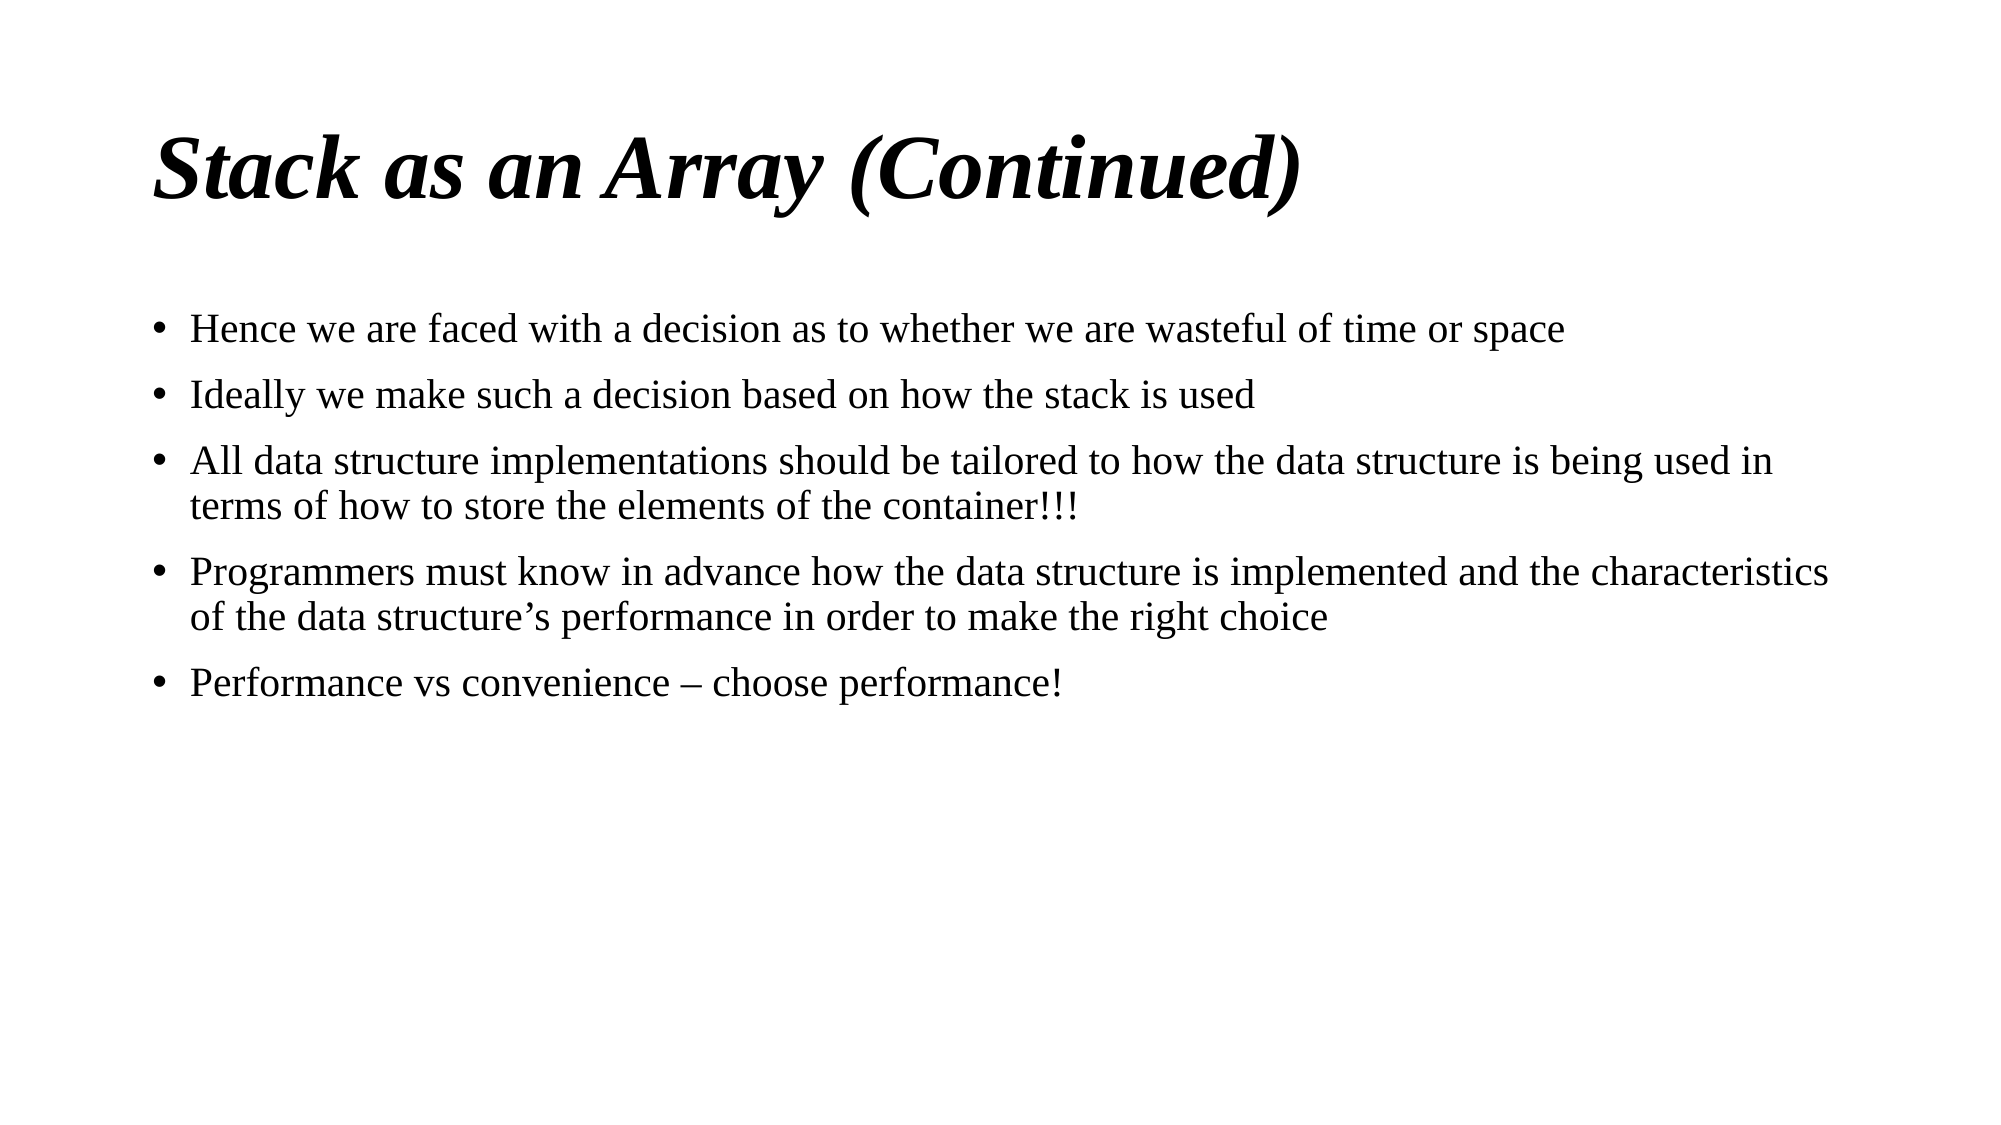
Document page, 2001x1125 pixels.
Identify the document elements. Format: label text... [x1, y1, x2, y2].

list Hence we are faced with a decision as to whether we are wasteful of time or space Ideally we make such a decision based on how the stack is used All data structure implementations should be tailored to how the data structure is being used in terms of how to store the elements of the container!!! Programmers must know in advance how the data structure is implemented and the characteristics of the data structure’s performance in order to make the right choice Performance vs convenience – choose performance! [137, 299, 1863, 1014]
title Stack as an Array (Continued) [137, 59, 1863, 278]
